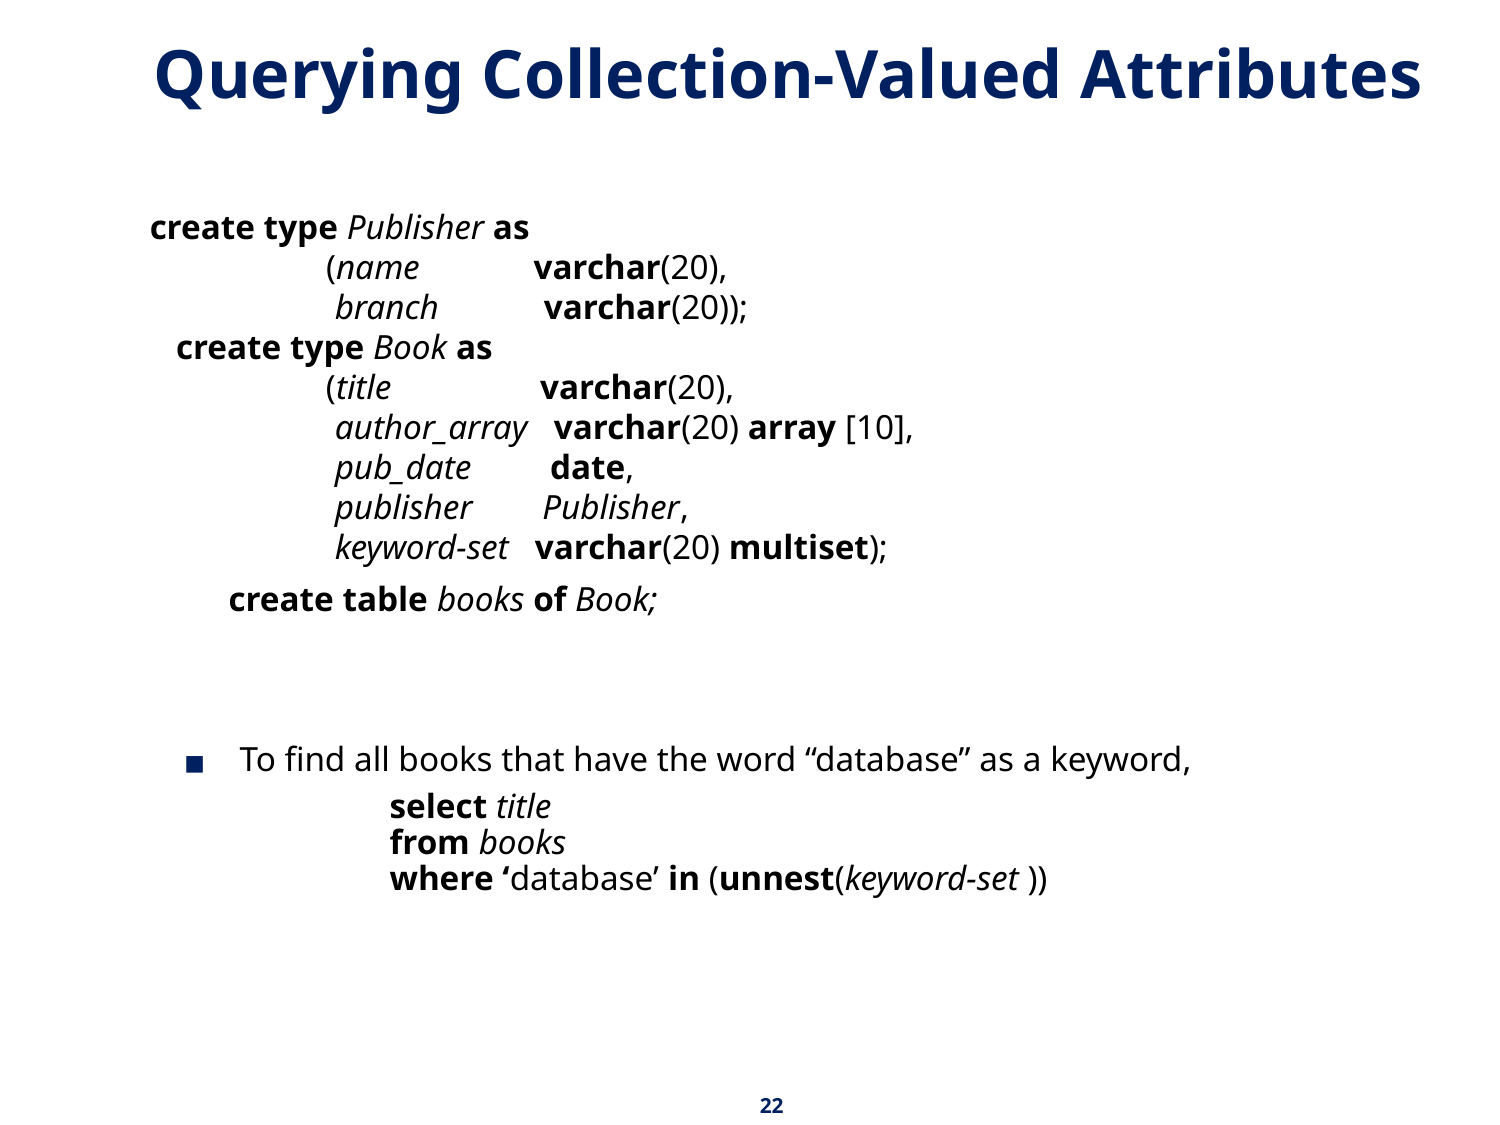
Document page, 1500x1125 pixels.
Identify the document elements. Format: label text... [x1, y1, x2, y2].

text_box create type Publisher as (name varchar(20), branch varchar(20)); create type Book as (title varchar(20), author_array varchar(20) array [10], pub_date date, publisher Publisher, keyword-set varchar(20) multiset); create table books of Book; [125, 199, 1321, 643]
title Querying Collection-Valued Attributes [126, 19, 1451, 120]
list To find all books that have the word “database” as a keyword, select title from books where ‘database’ in (unnest(keyword-set )) [168, 734, 1388, 951]
